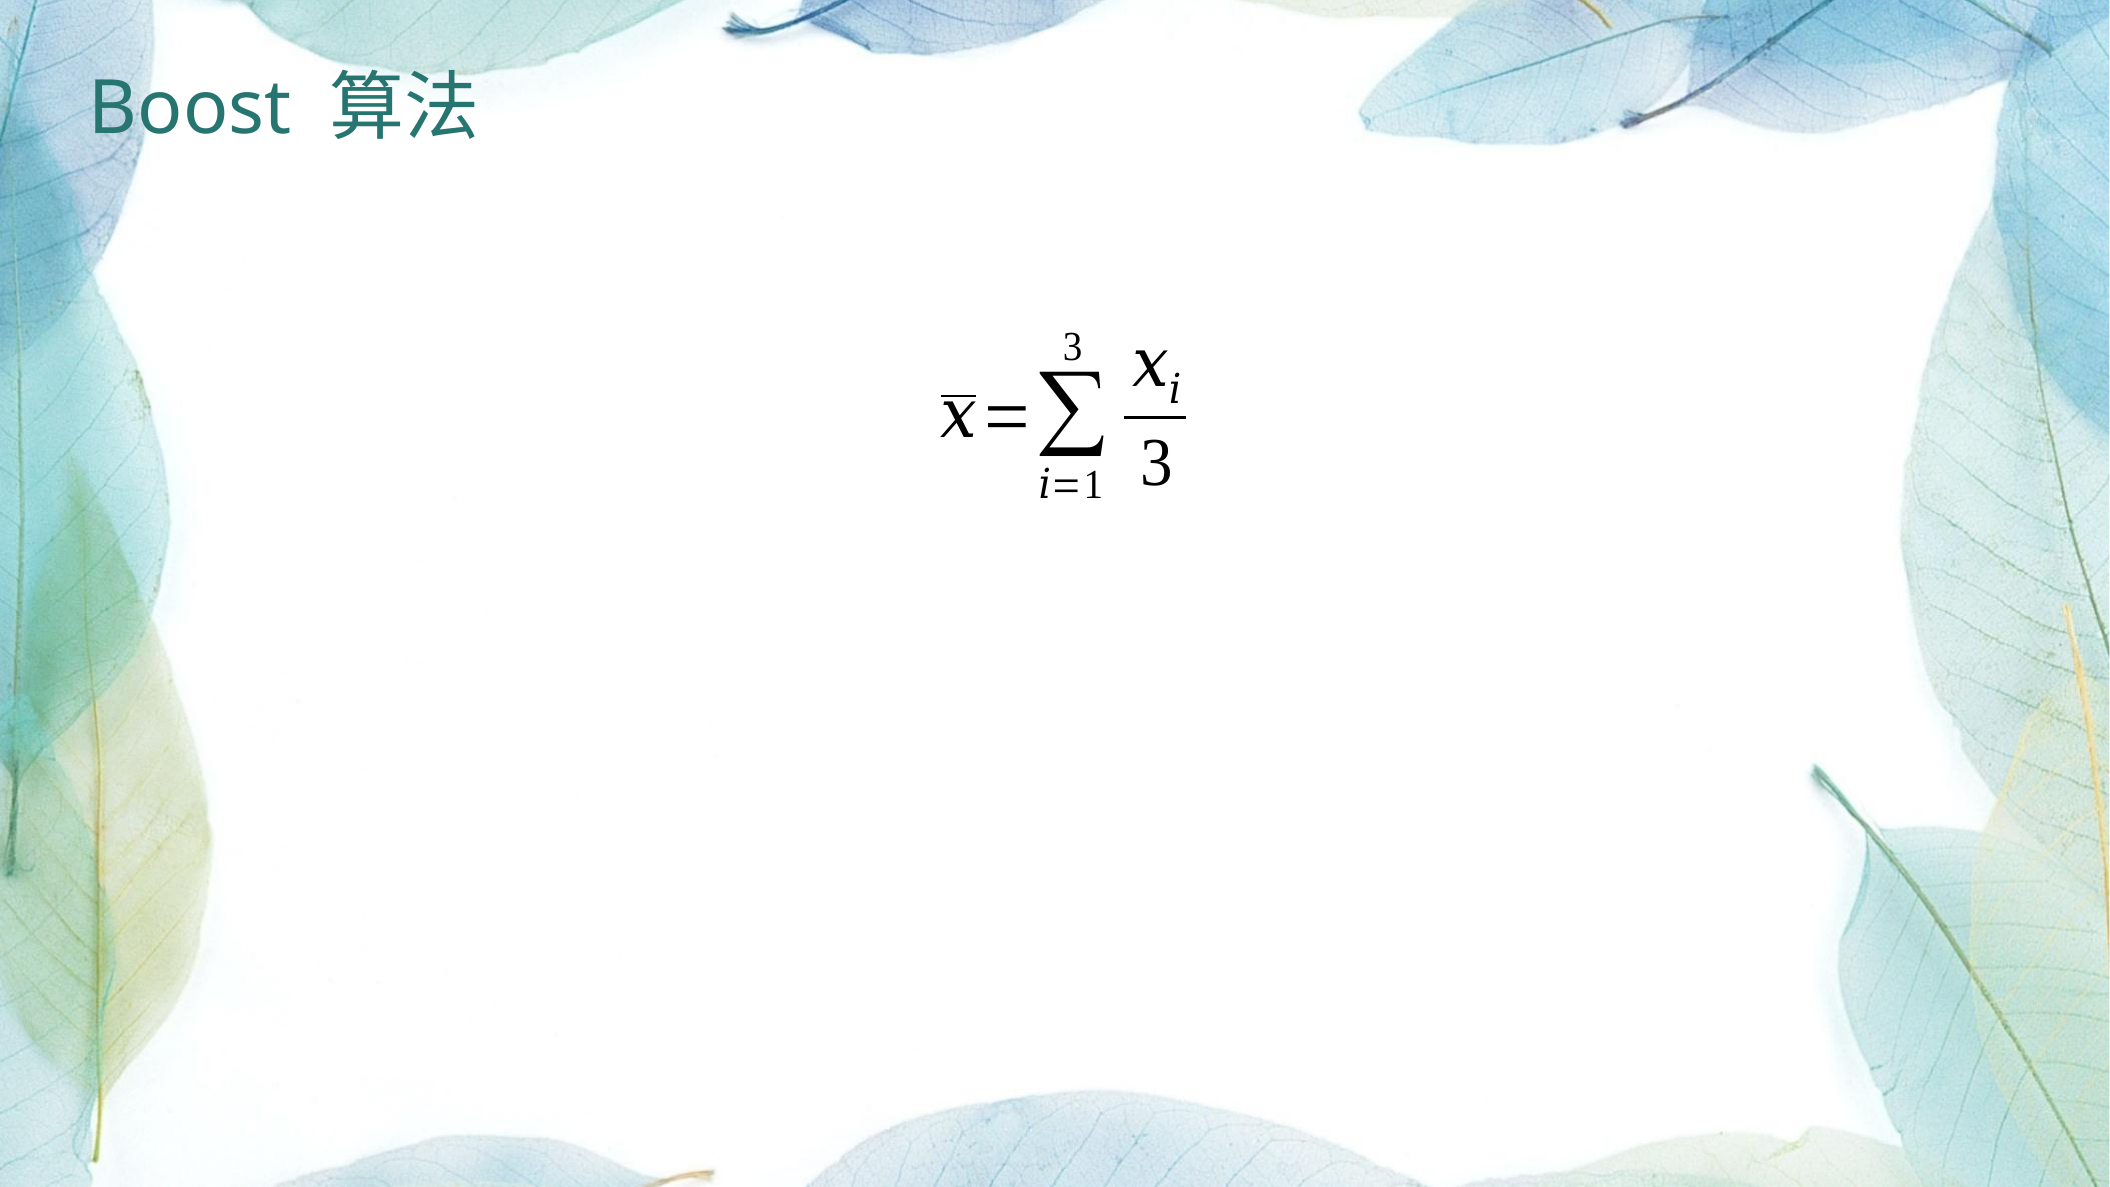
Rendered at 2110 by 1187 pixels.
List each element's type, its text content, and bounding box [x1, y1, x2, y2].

text_box Boost 算法 [74, 5, 878, 156]
picture [0, 0, 2110, 1187]
